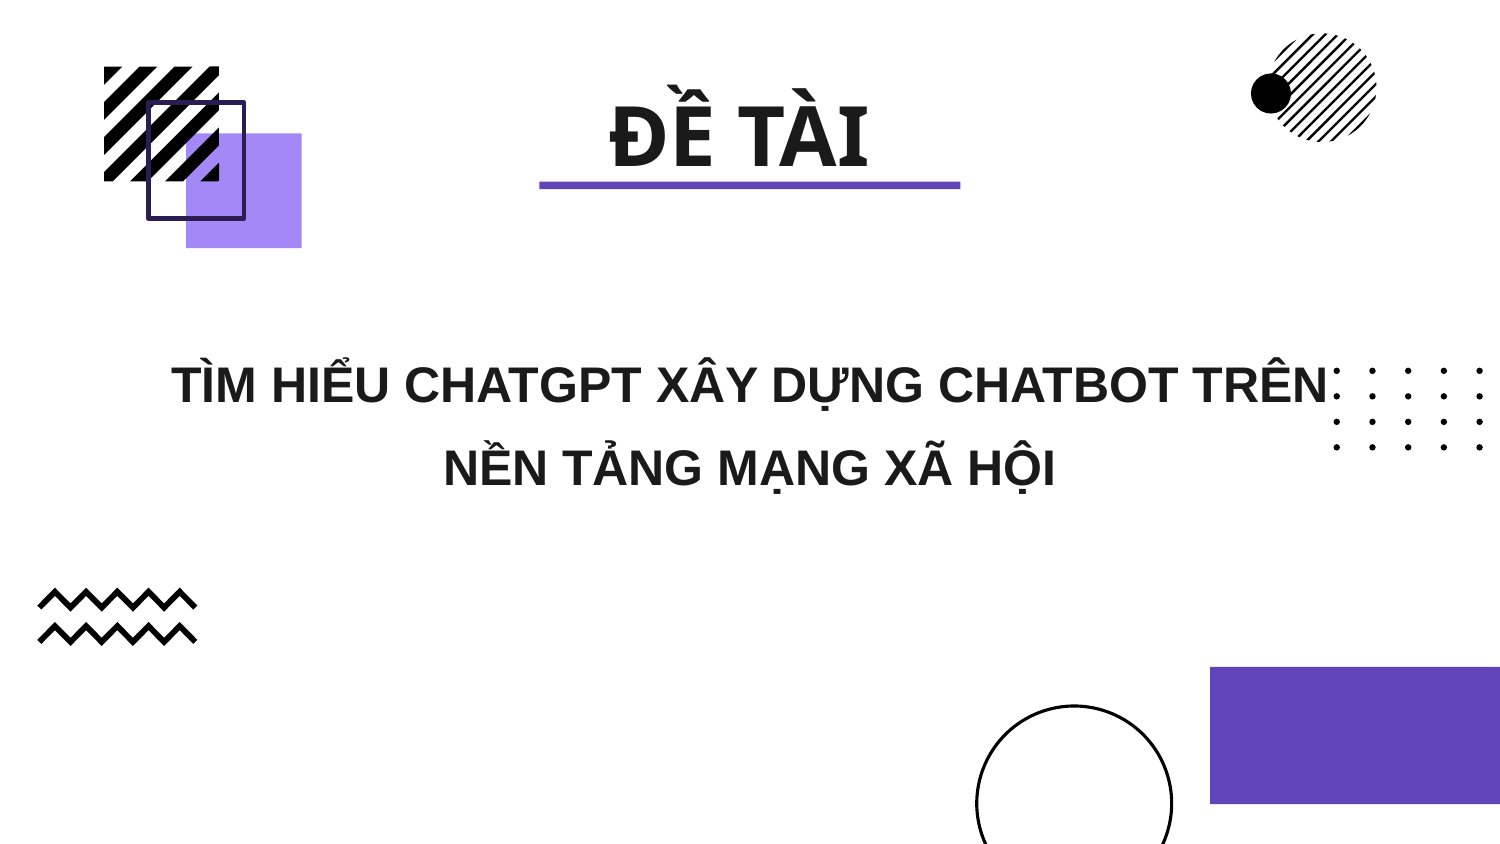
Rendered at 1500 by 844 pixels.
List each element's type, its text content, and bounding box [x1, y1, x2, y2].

text_box ĐỀ TÀI [289, 75, 1210, 191]
table_header Tìm hiểu chatgpt XÂY DỰNG CHATBOT TRÊN NỀN TẢNG MẠNG XÃ HỘI [167, 247, 1333, 741]
text_box [1208, 665, 1500, 806]
text_box [146, 100, 246, 221]
text_box [537, 179, 963, 191]
